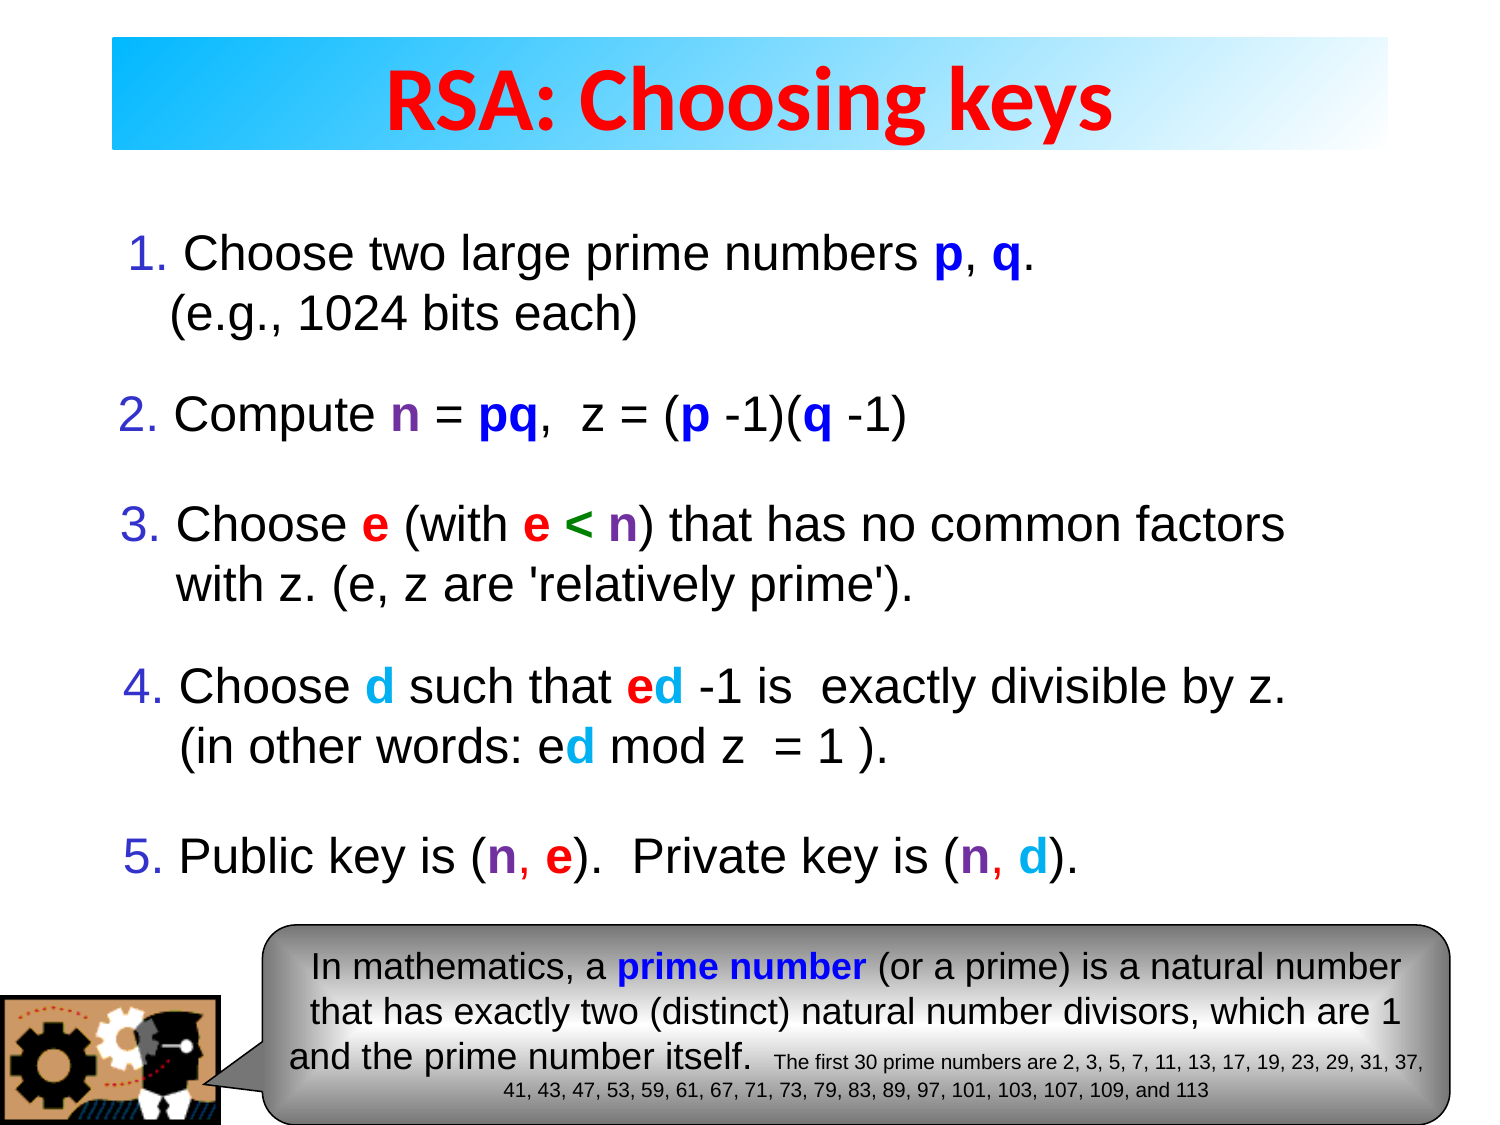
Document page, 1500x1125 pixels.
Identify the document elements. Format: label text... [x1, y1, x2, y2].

text_box 2. Compute n = pq, z = (p -1)(q -1) [102, 374, 924, 450]
text_box In mathematics, a prime number (or a prime) is a natural number that has exactly two (distinct) natural number divisors, which are 1 and the prime number itself. The first 30 prime numbers are 2, 3, 5, 7, 11, 13, 17, 19, 23, 29, 31, 37, 41, 43, 47, 53, 59, 61, 67, 71, 73, 79, 83, 89, 97, 101, 103, 107, 109, and 113 [224, 924, 1450, 1125]
text_box 5. Public key is (n, e). Private key is (n, d). [108, 816, 1095, 892]
text_box 4. Choose d such that ed -1 is exactly divisible by z. (in other words: ed mod z = 1 ). [108, 646, 1303, 782]
text_box 3. Choose e (with e < n) that has no common factors with z. (e, z are 'relatively prime'). [105, 484, 1302, 620]
picture [0, 994, 221, 1125]
title RSA: Choosing keys [112, 37, 1388, 150]
text_box 1. Choose two large prime numbers p, q. (e.g., 1024 bits each) [112, 212, 1066, 349]
